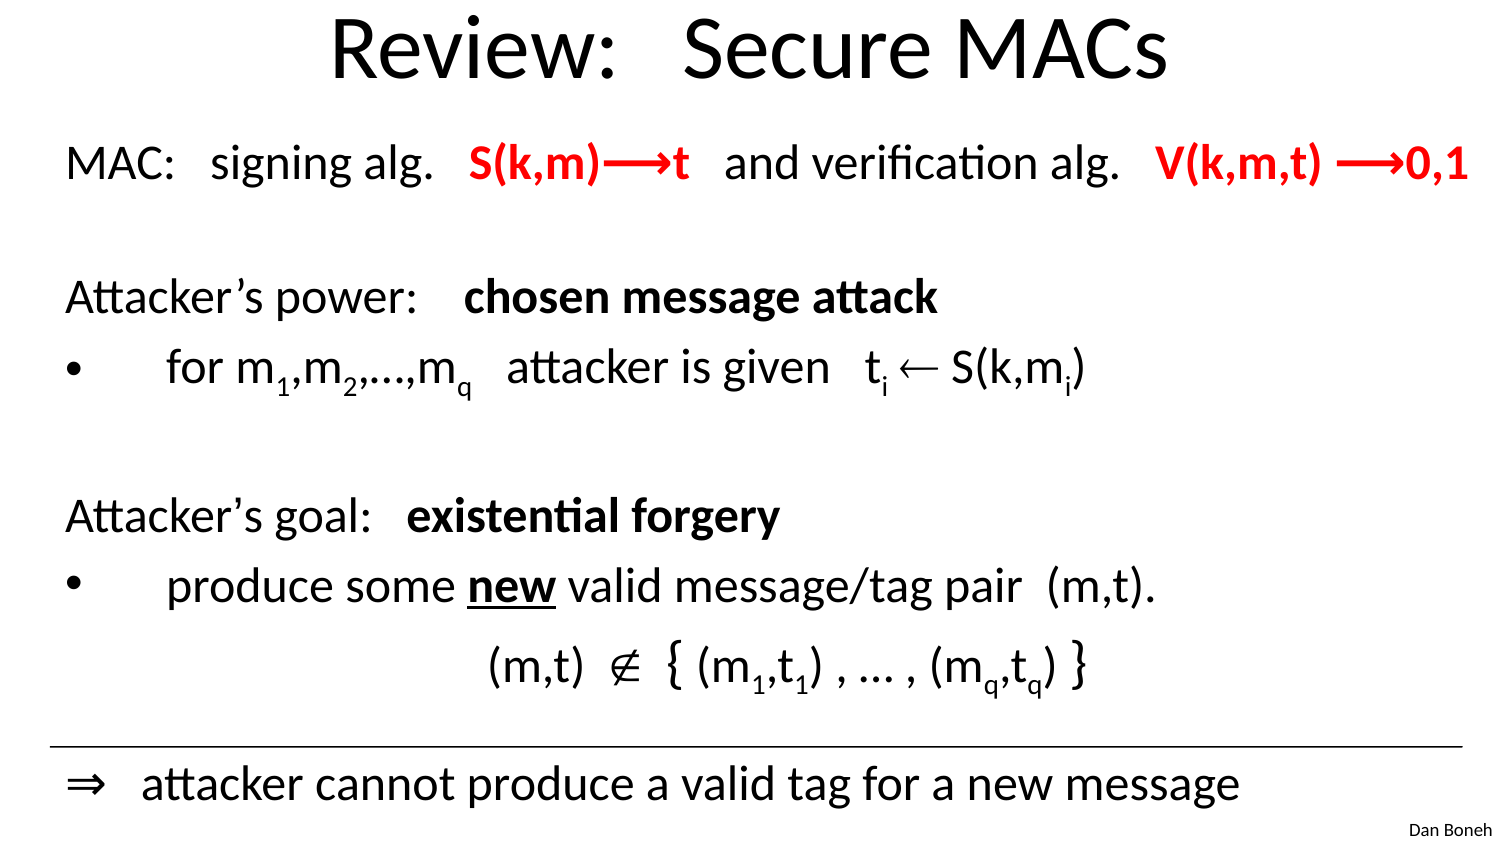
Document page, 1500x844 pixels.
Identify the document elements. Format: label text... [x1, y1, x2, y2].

title Review: Secure MACs [75, 0, 1425, 113]
list MAC: signing alg. S(k,m)⟶t and verification alg. V(k,m,t) ⟶0,1 Attacker’s power: chosen message attack for m1,m2,…,mq attacker is given ti  S(k,mi) Attacker’s goal: existential forgery produce some new valid message/tag pair (m,t). (m,t)  { (m1,t1) , … , (mq,tq) } ⇒ attacker cannot produce a valid tag for a new message [50, 121, 1488, 832]
